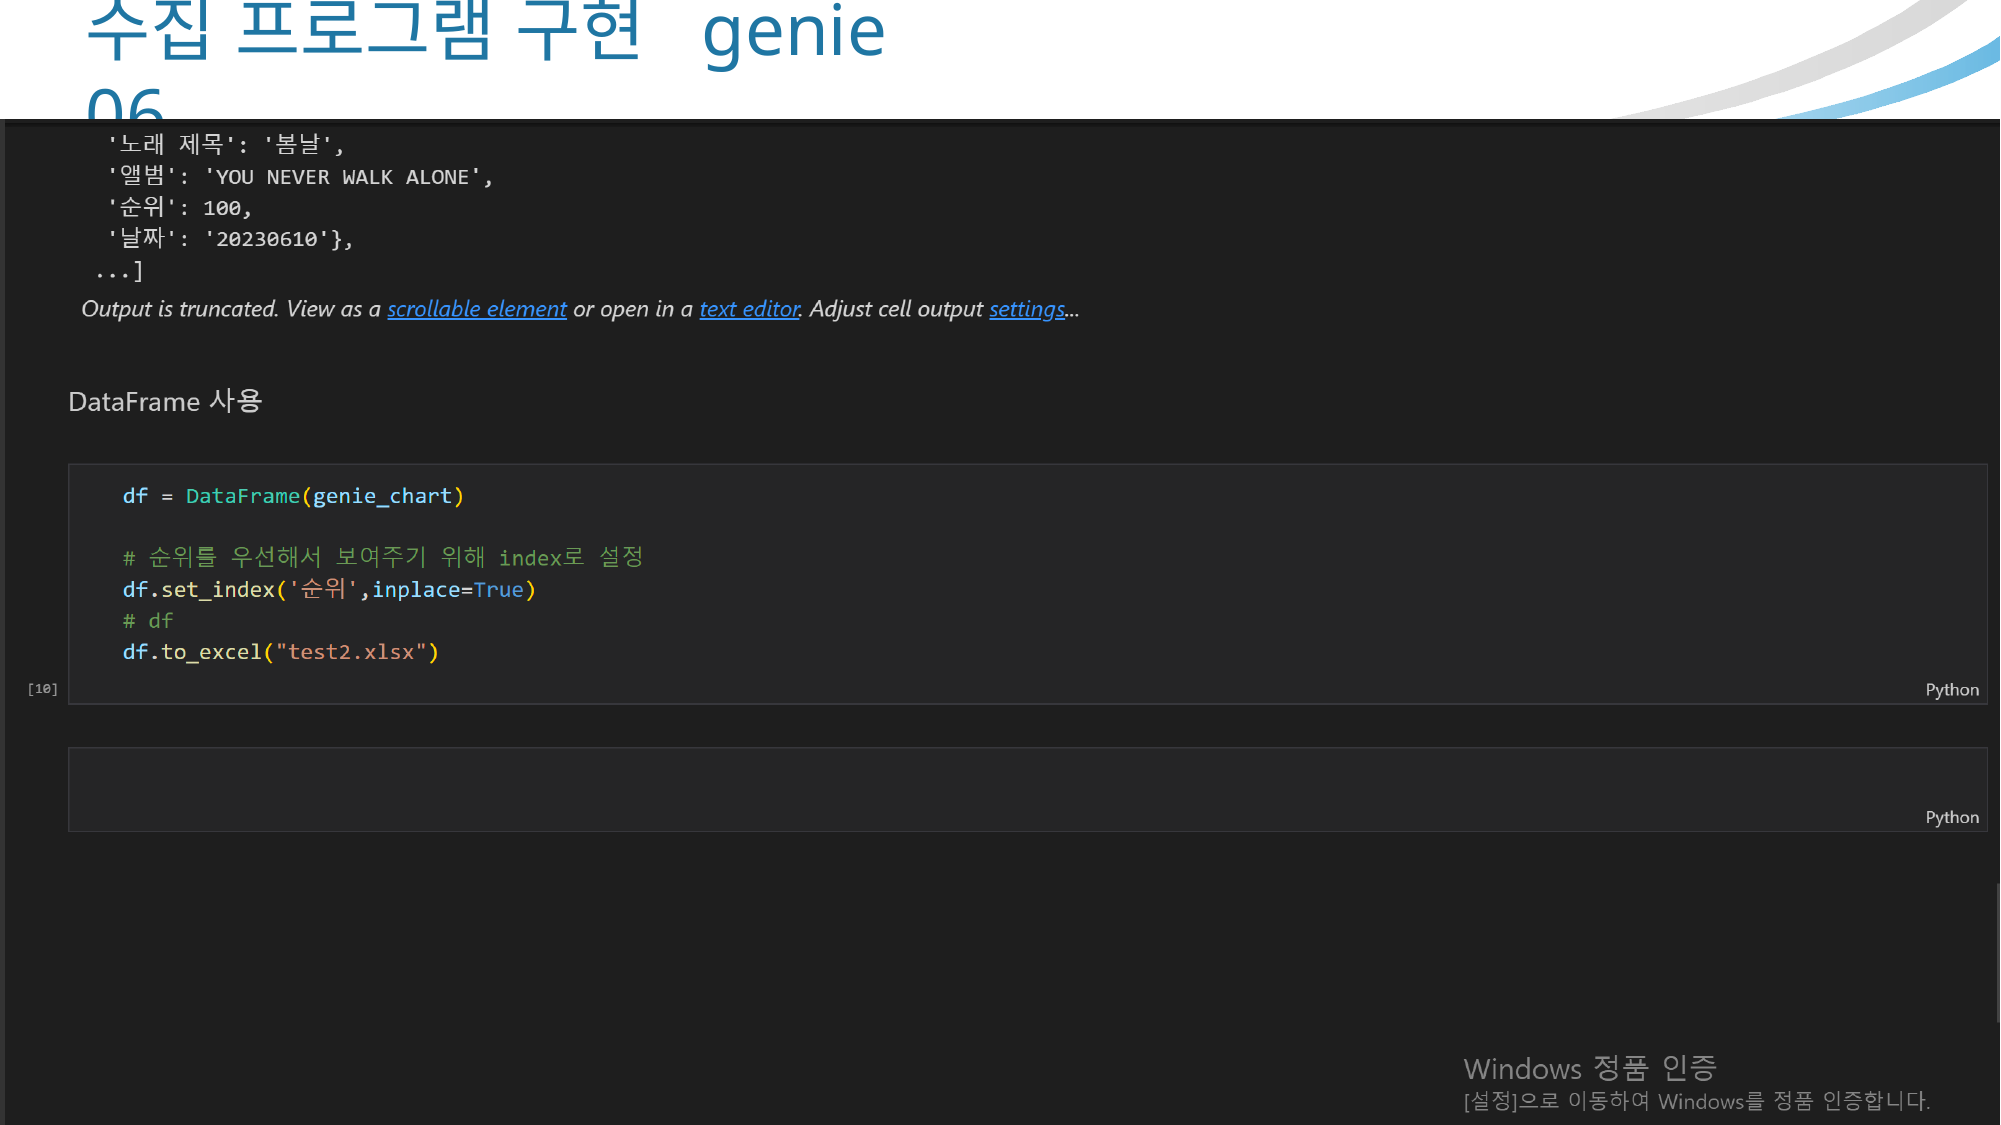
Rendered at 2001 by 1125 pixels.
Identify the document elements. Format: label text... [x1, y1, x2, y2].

title 수집 프로그램 구현 genie 06 [70, 20, 1000, 119]
picture [0, 119, 2000, 1125]
